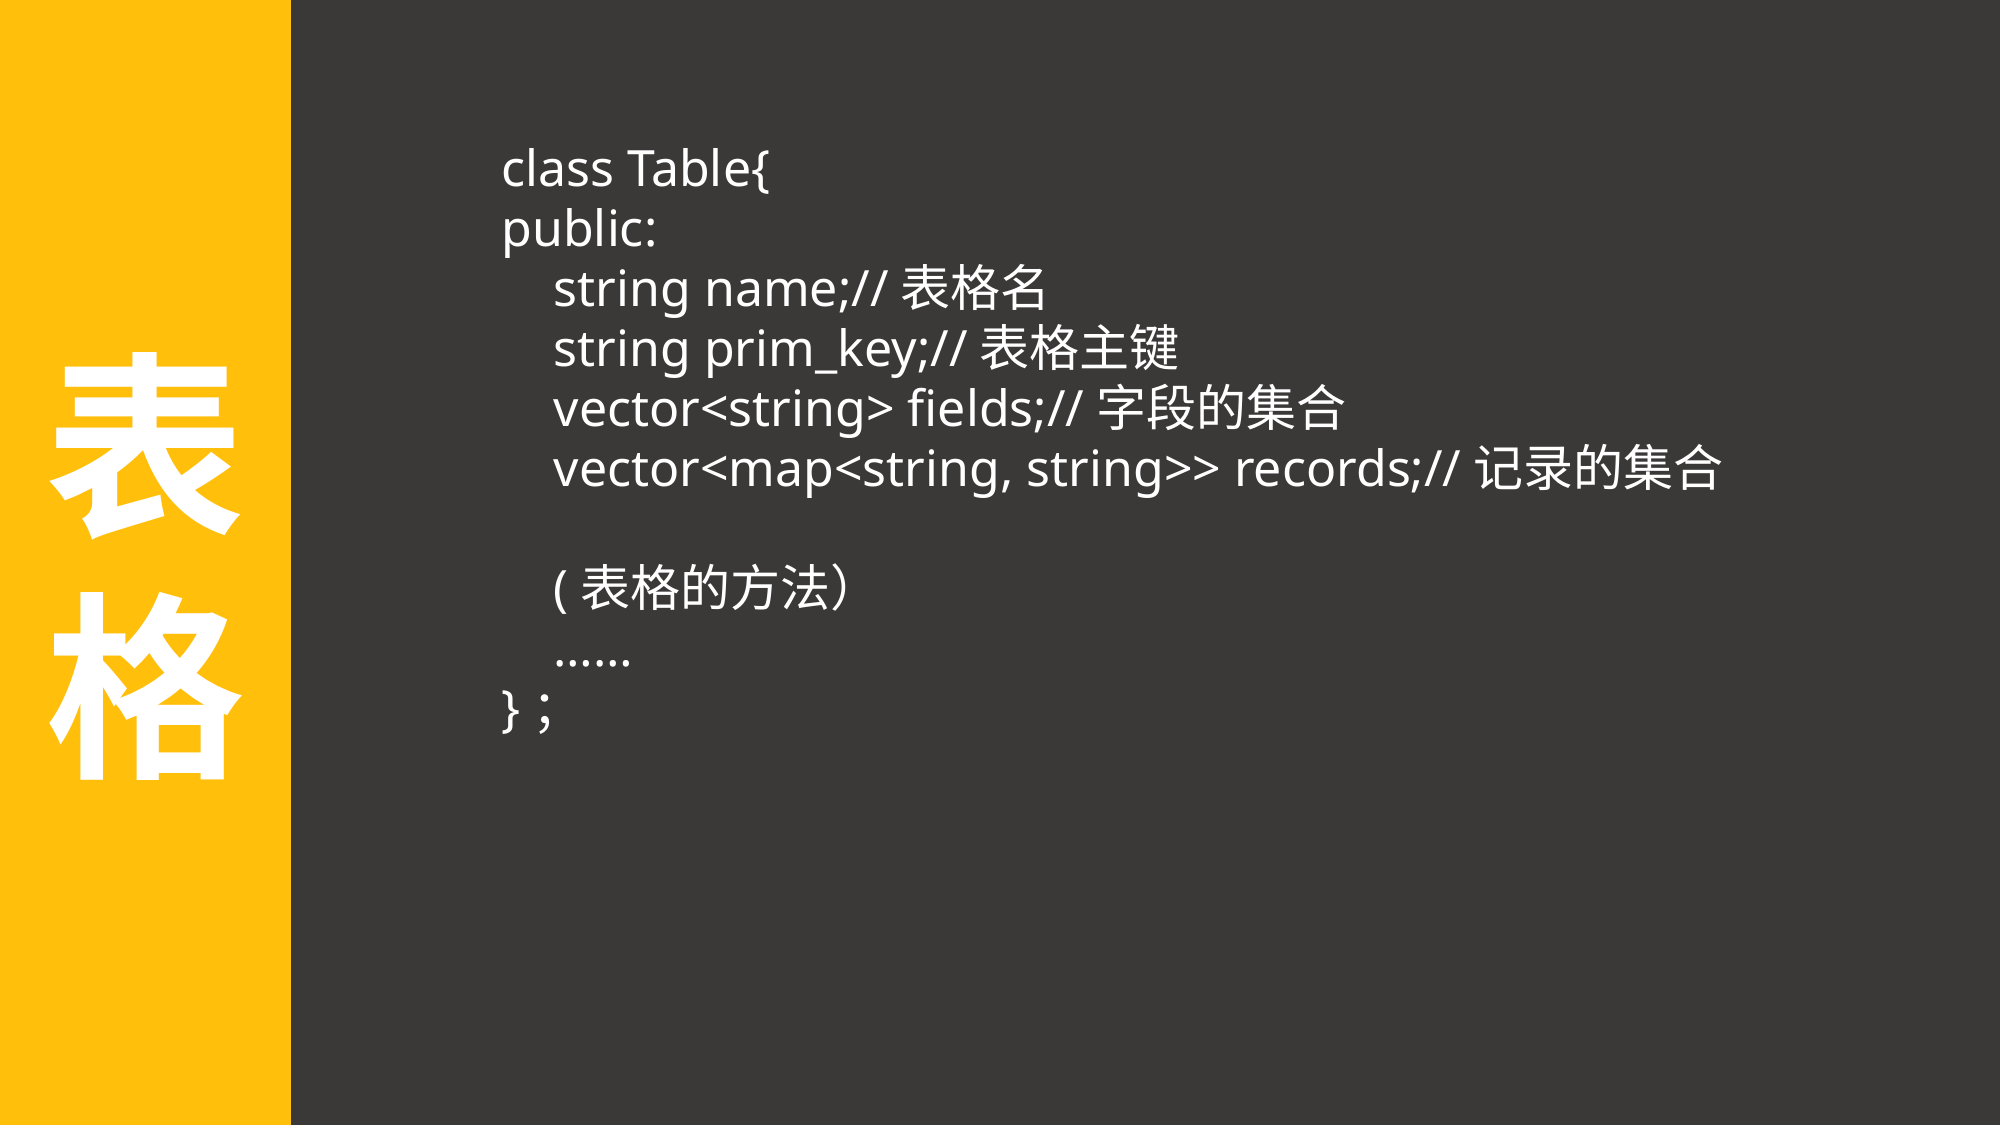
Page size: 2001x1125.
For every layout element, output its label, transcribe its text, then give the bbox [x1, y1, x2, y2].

text_box 表格 [0, 0, 292, 1125]
text_box class Table{ public: string name;//表格名 string prim_key;//表格主键 vector<string> fields;//字段的集合 vector<map<string, string>> records;//记录的集合 (表格的方法） …… }； [486, 128, 1926, 744]
